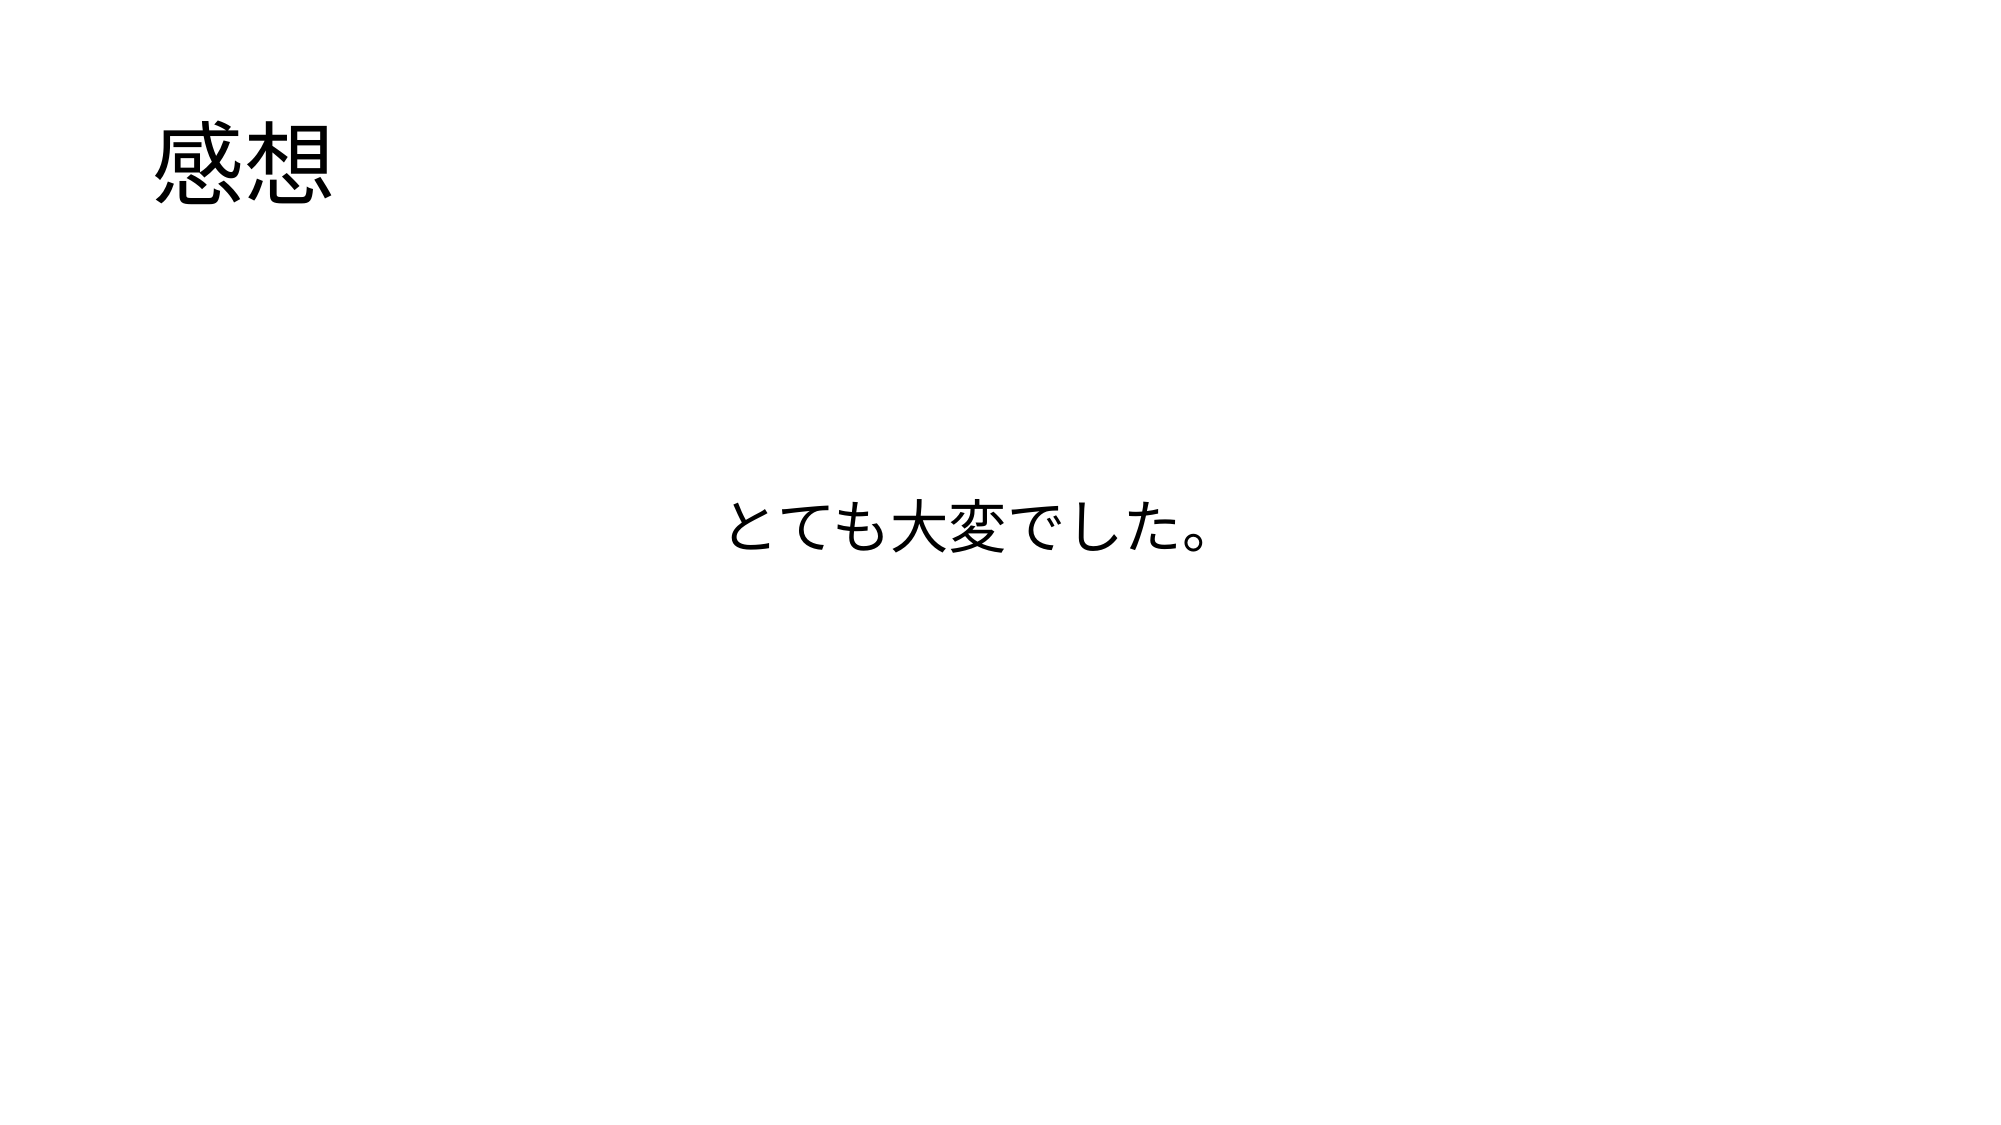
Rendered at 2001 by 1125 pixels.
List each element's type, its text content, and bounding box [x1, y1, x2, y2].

title 感想 [137, 59, 1863, 278]
list とても大変でした。 [705, 490, 1295, 609]
